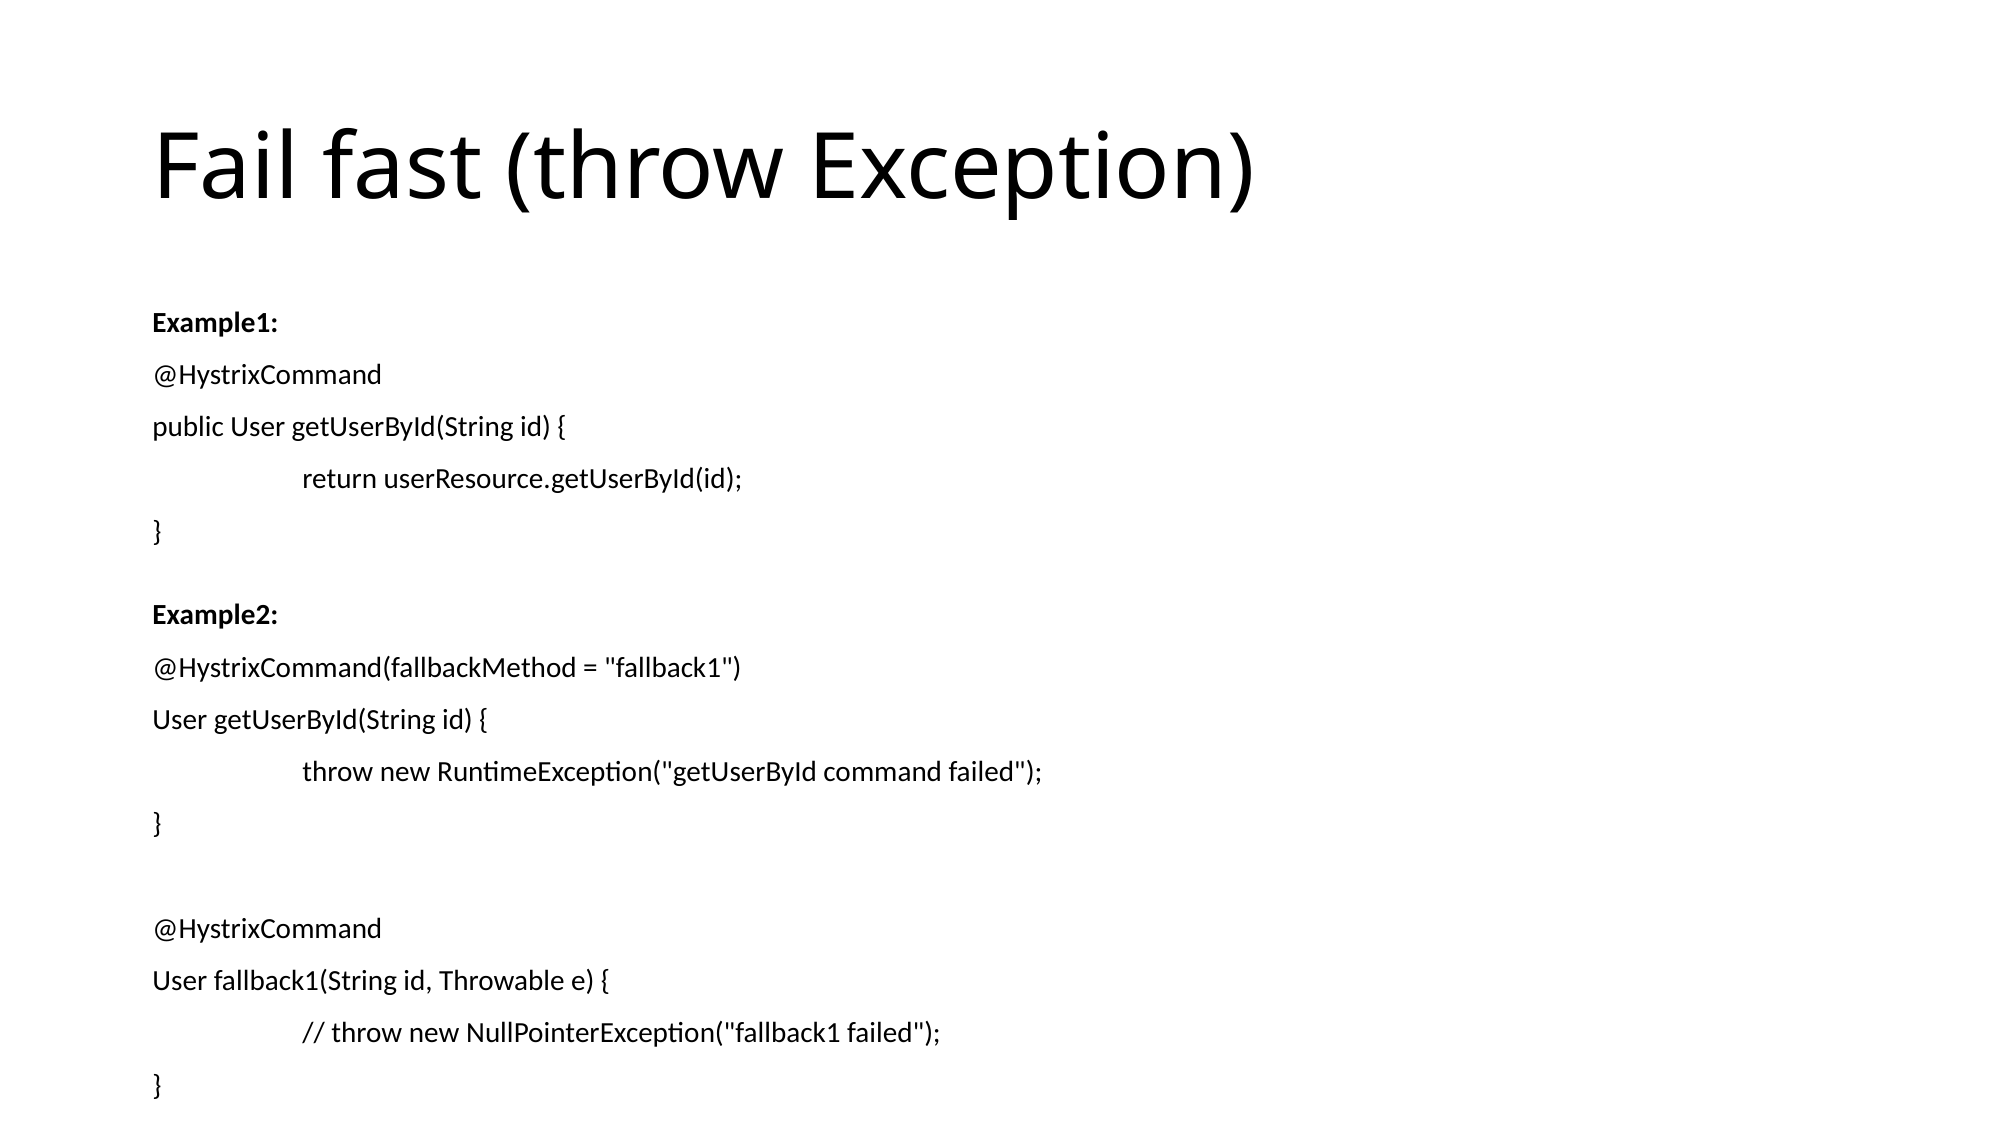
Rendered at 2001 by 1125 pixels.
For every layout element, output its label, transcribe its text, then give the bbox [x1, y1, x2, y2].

list Example1: @HystrixCommand public User getUserById(String id) { return userResource.getUserById(id); } Example2: @HystrixCommand(fallbackMethod = "fallback1") User getUserById(String id) { throw new RuntimeException("getUserById command failed"); } @HystrixCommand User fallback1(String id, Throwable e) { // throw new NullPointerException("fallback1 failed"); } [137, 299, 1863, 1014]
title Fail fast (throw Exception) [137, 59, 1863, 278]
